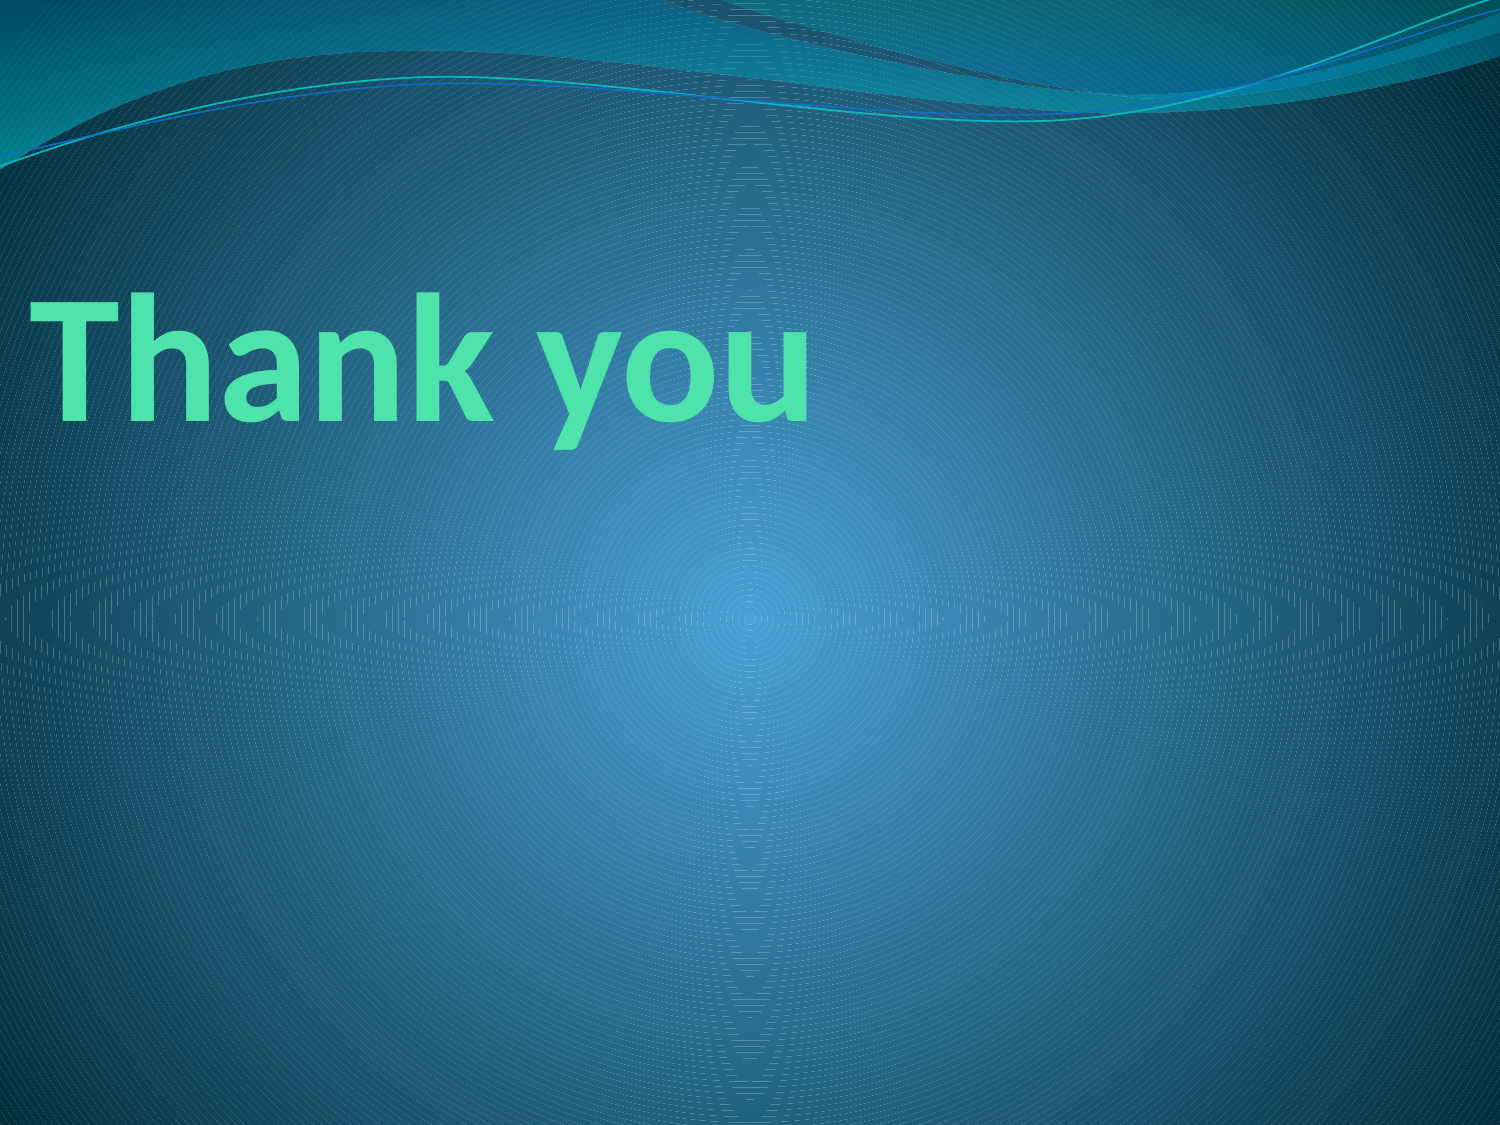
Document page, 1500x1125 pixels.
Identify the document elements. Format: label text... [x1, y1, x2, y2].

title Thank you [29, 483, 1013, 678]
